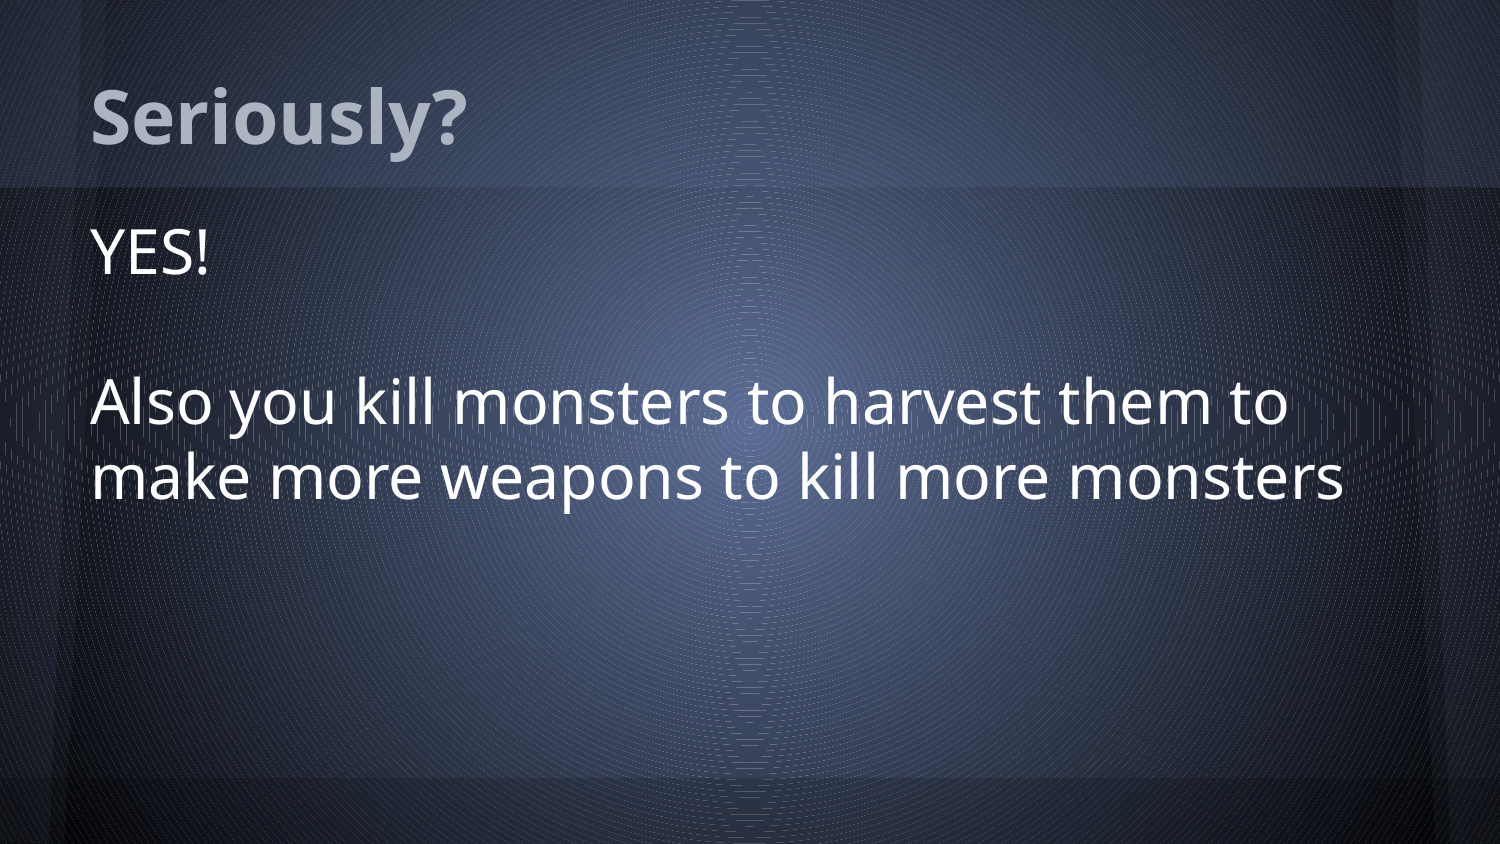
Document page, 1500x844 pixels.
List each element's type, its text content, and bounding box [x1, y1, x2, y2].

list YES! Also you kill monsters to harvest them to make more weapons to kill more monsters [75, 196, 1425, 808]
title Seriously? [75, 33, 1425, 175]
